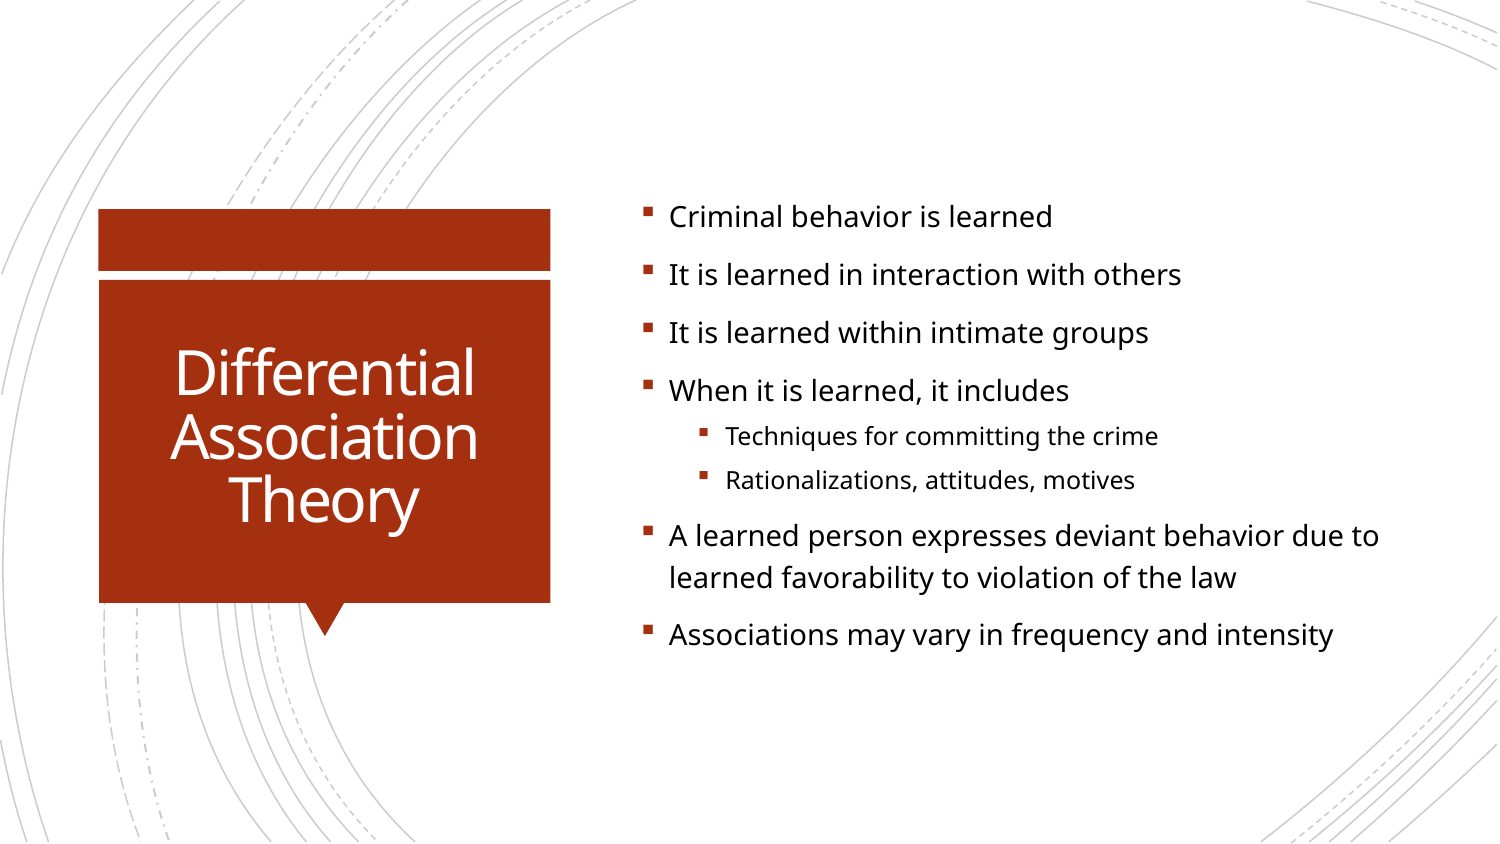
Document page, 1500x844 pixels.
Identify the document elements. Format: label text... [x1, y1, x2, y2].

title Differential Association Theory [109, 289, 540, 592]
list Criminal behavior is learned It is learned in interaction with others It is learned within intimate groups When it is learned, it includes Techniques for committing the crime Rationalizations, attitudes, motives A learned person expresses deviant behavior due to learned favorability to violation of the law Associations may vary in frequency and intensity [629, 98, 1403, 745]
